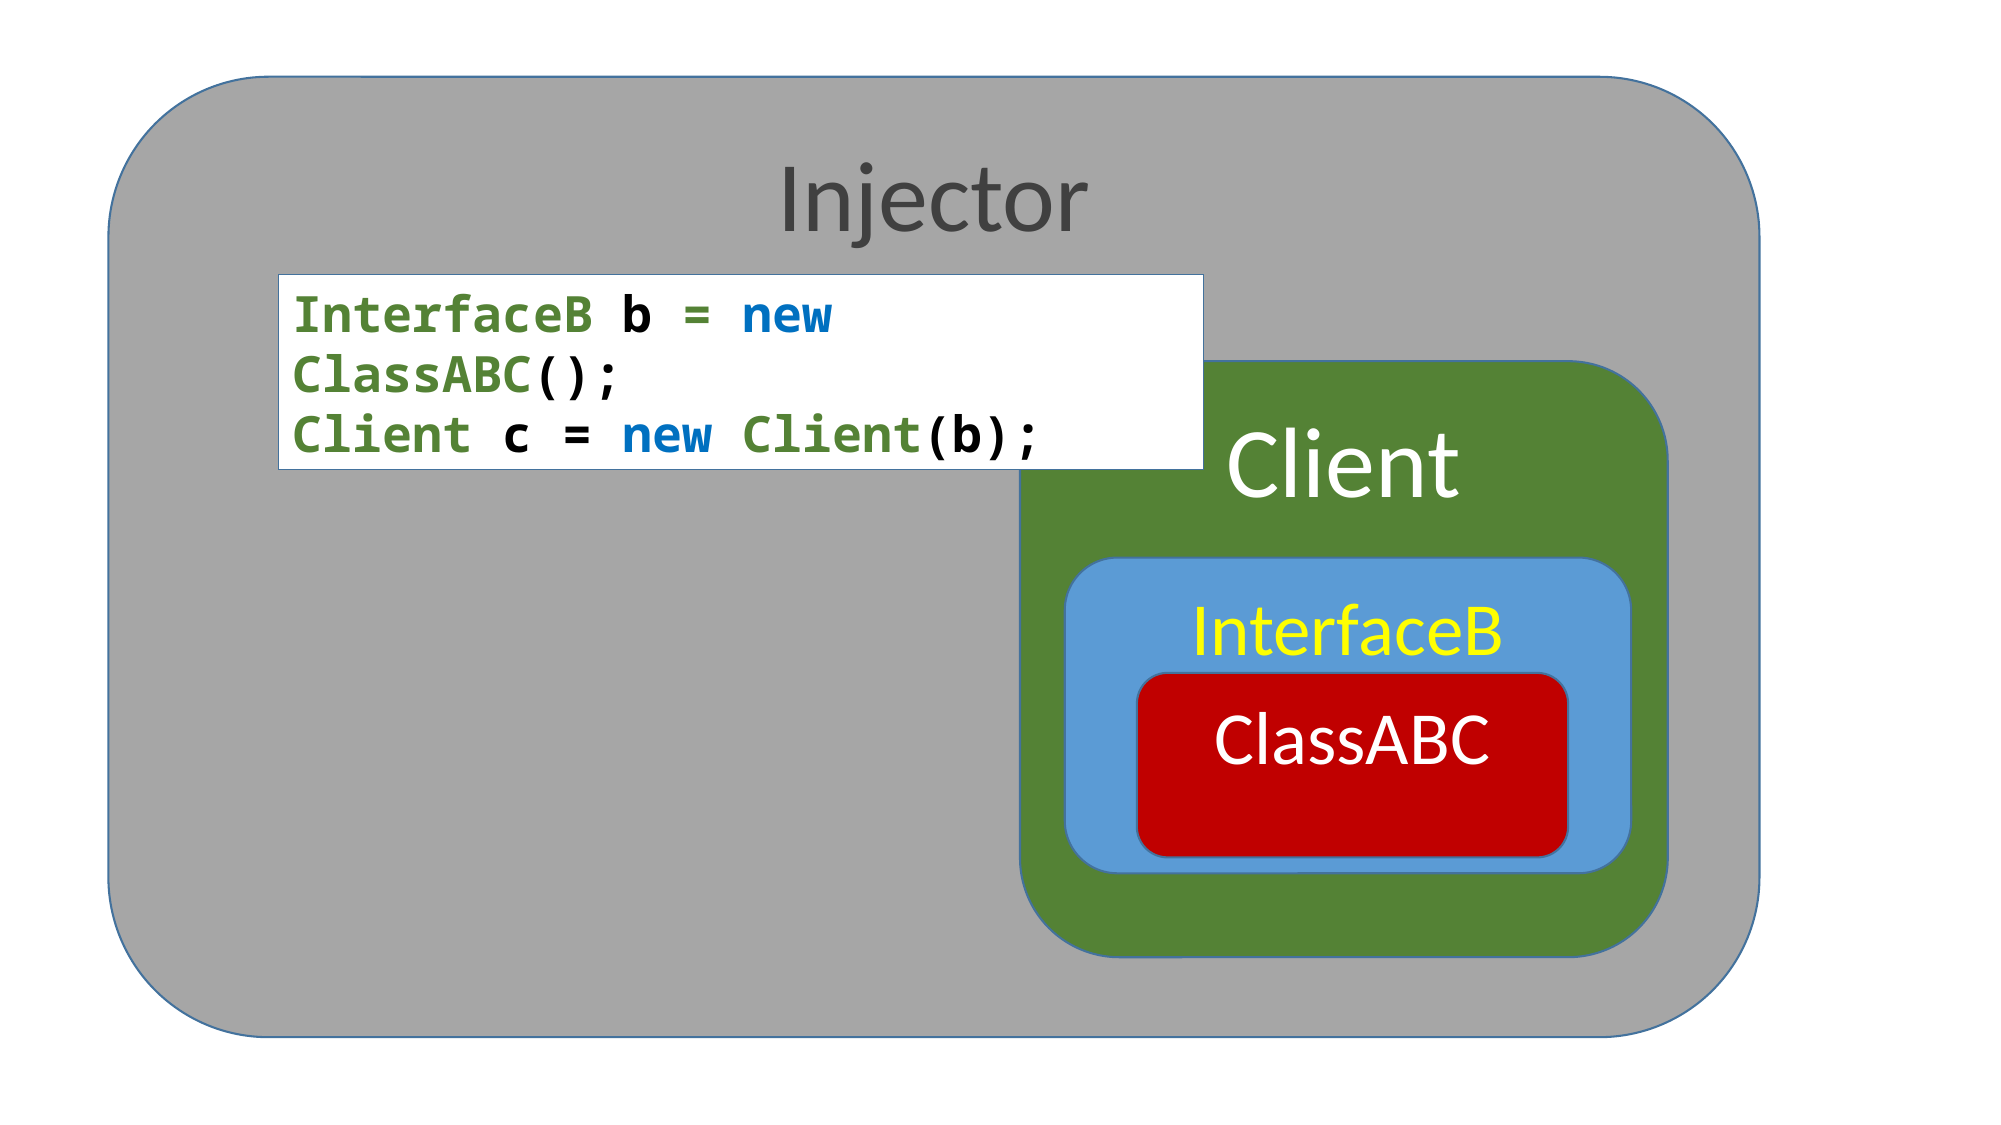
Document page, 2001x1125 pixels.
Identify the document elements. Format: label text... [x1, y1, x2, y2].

text_box InterfaceB [1063, 556, 1633, 875]
text_box InterfaceB b = new ClassABC(); Client c = new Client(b); [278, 274, 1204, 470]
text_box ClassABC [1135, 671, 1570, 859]
text_box Injector [107, 75, 1761, 1039]
text_box Client [1018, 360, 1669, 959]
